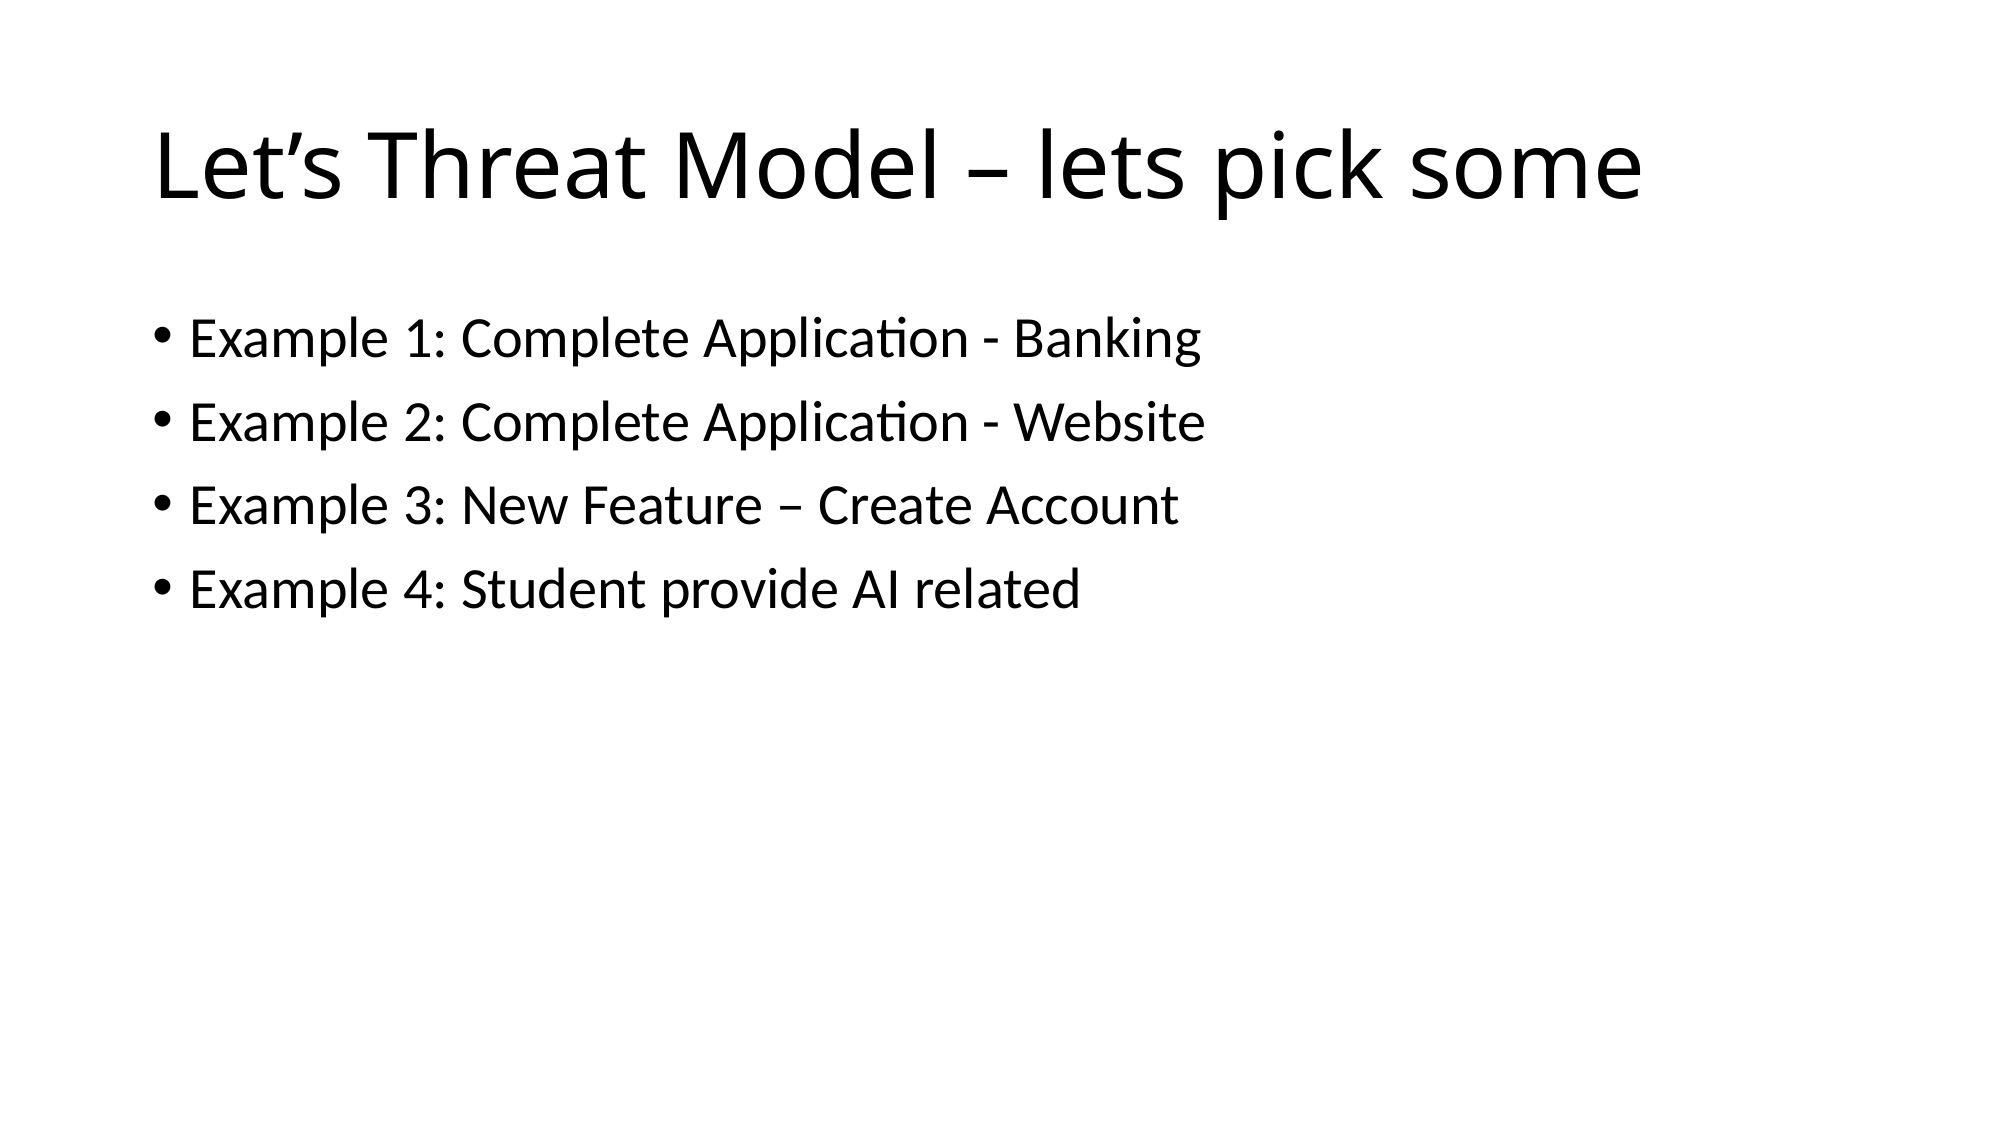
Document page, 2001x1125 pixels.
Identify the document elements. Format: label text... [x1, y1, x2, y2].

list Example 1: Complete Application - Banking Example 2: Complete Application - Website Example 3: New Feature – Create Account Example 4: Student provide AI related [137, 299, 1863, 1014]
title Let’s Threat Model – lets pick some [137, 59, 1863, 278]
